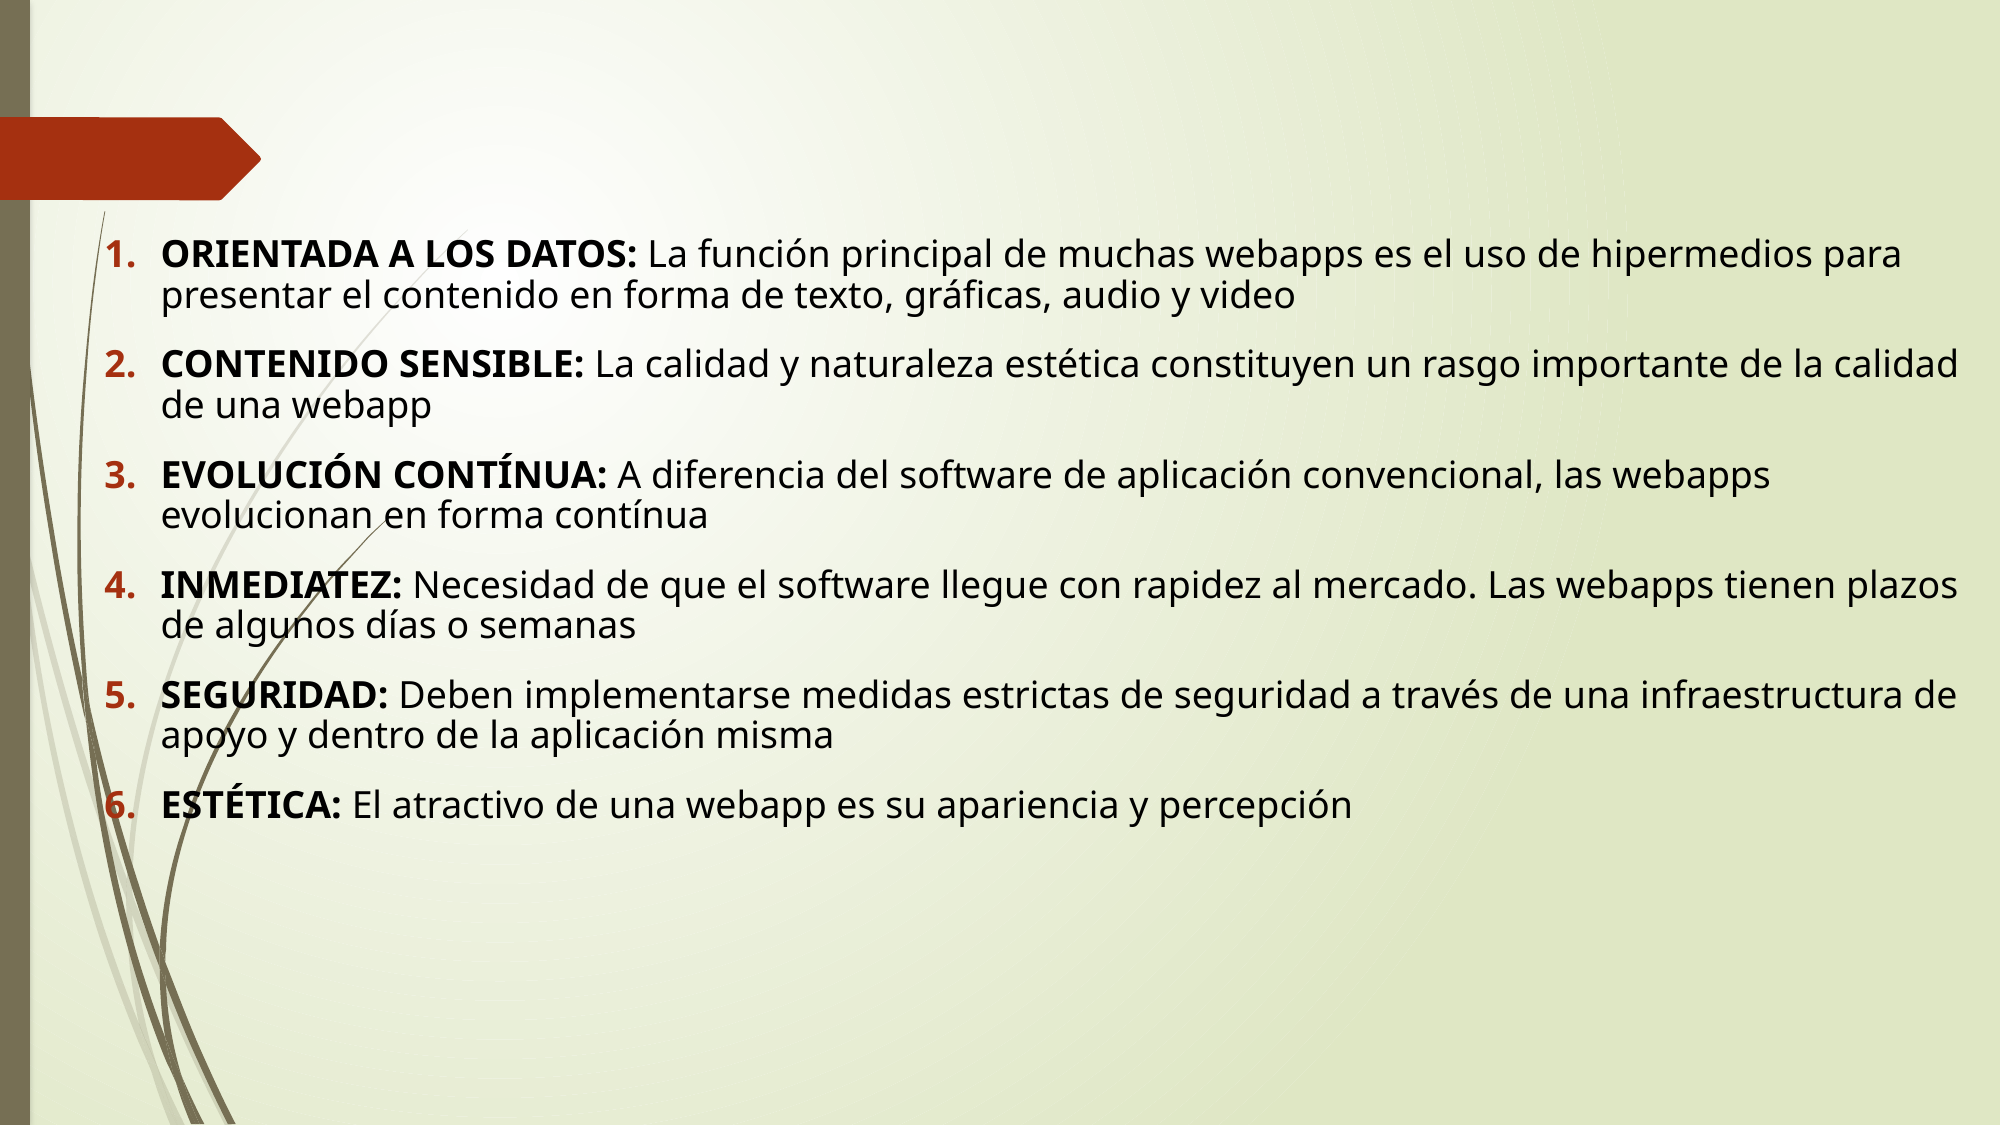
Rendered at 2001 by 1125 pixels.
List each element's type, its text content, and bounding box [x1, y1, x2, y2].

text_box Orientada a los datos: La función principal de muchas webapps es el uso de hipermedios para presentar el contenido en forma de texto, gráficas, audio y video Contenido sensible: La calidad y naturaleza estética constituyen un rasgo importante de la calidad de una webapp Evolución contínua: A diferencia del software de aplicación convencional, las webapps evolucionan en forma contínua inmediatez: Necesidad de que el software llegue con rapidez al mercado. Las webapps tienen plazos de algunos días o semanas Seguridad: Deben implementarse medidas estrictas de seguridad a través de una infraestructura de apoyo y dentro de la aplicación misma Estética: El atractivo de una webapp es su apariencia y percepción [89, 228, 2000, 1057]
